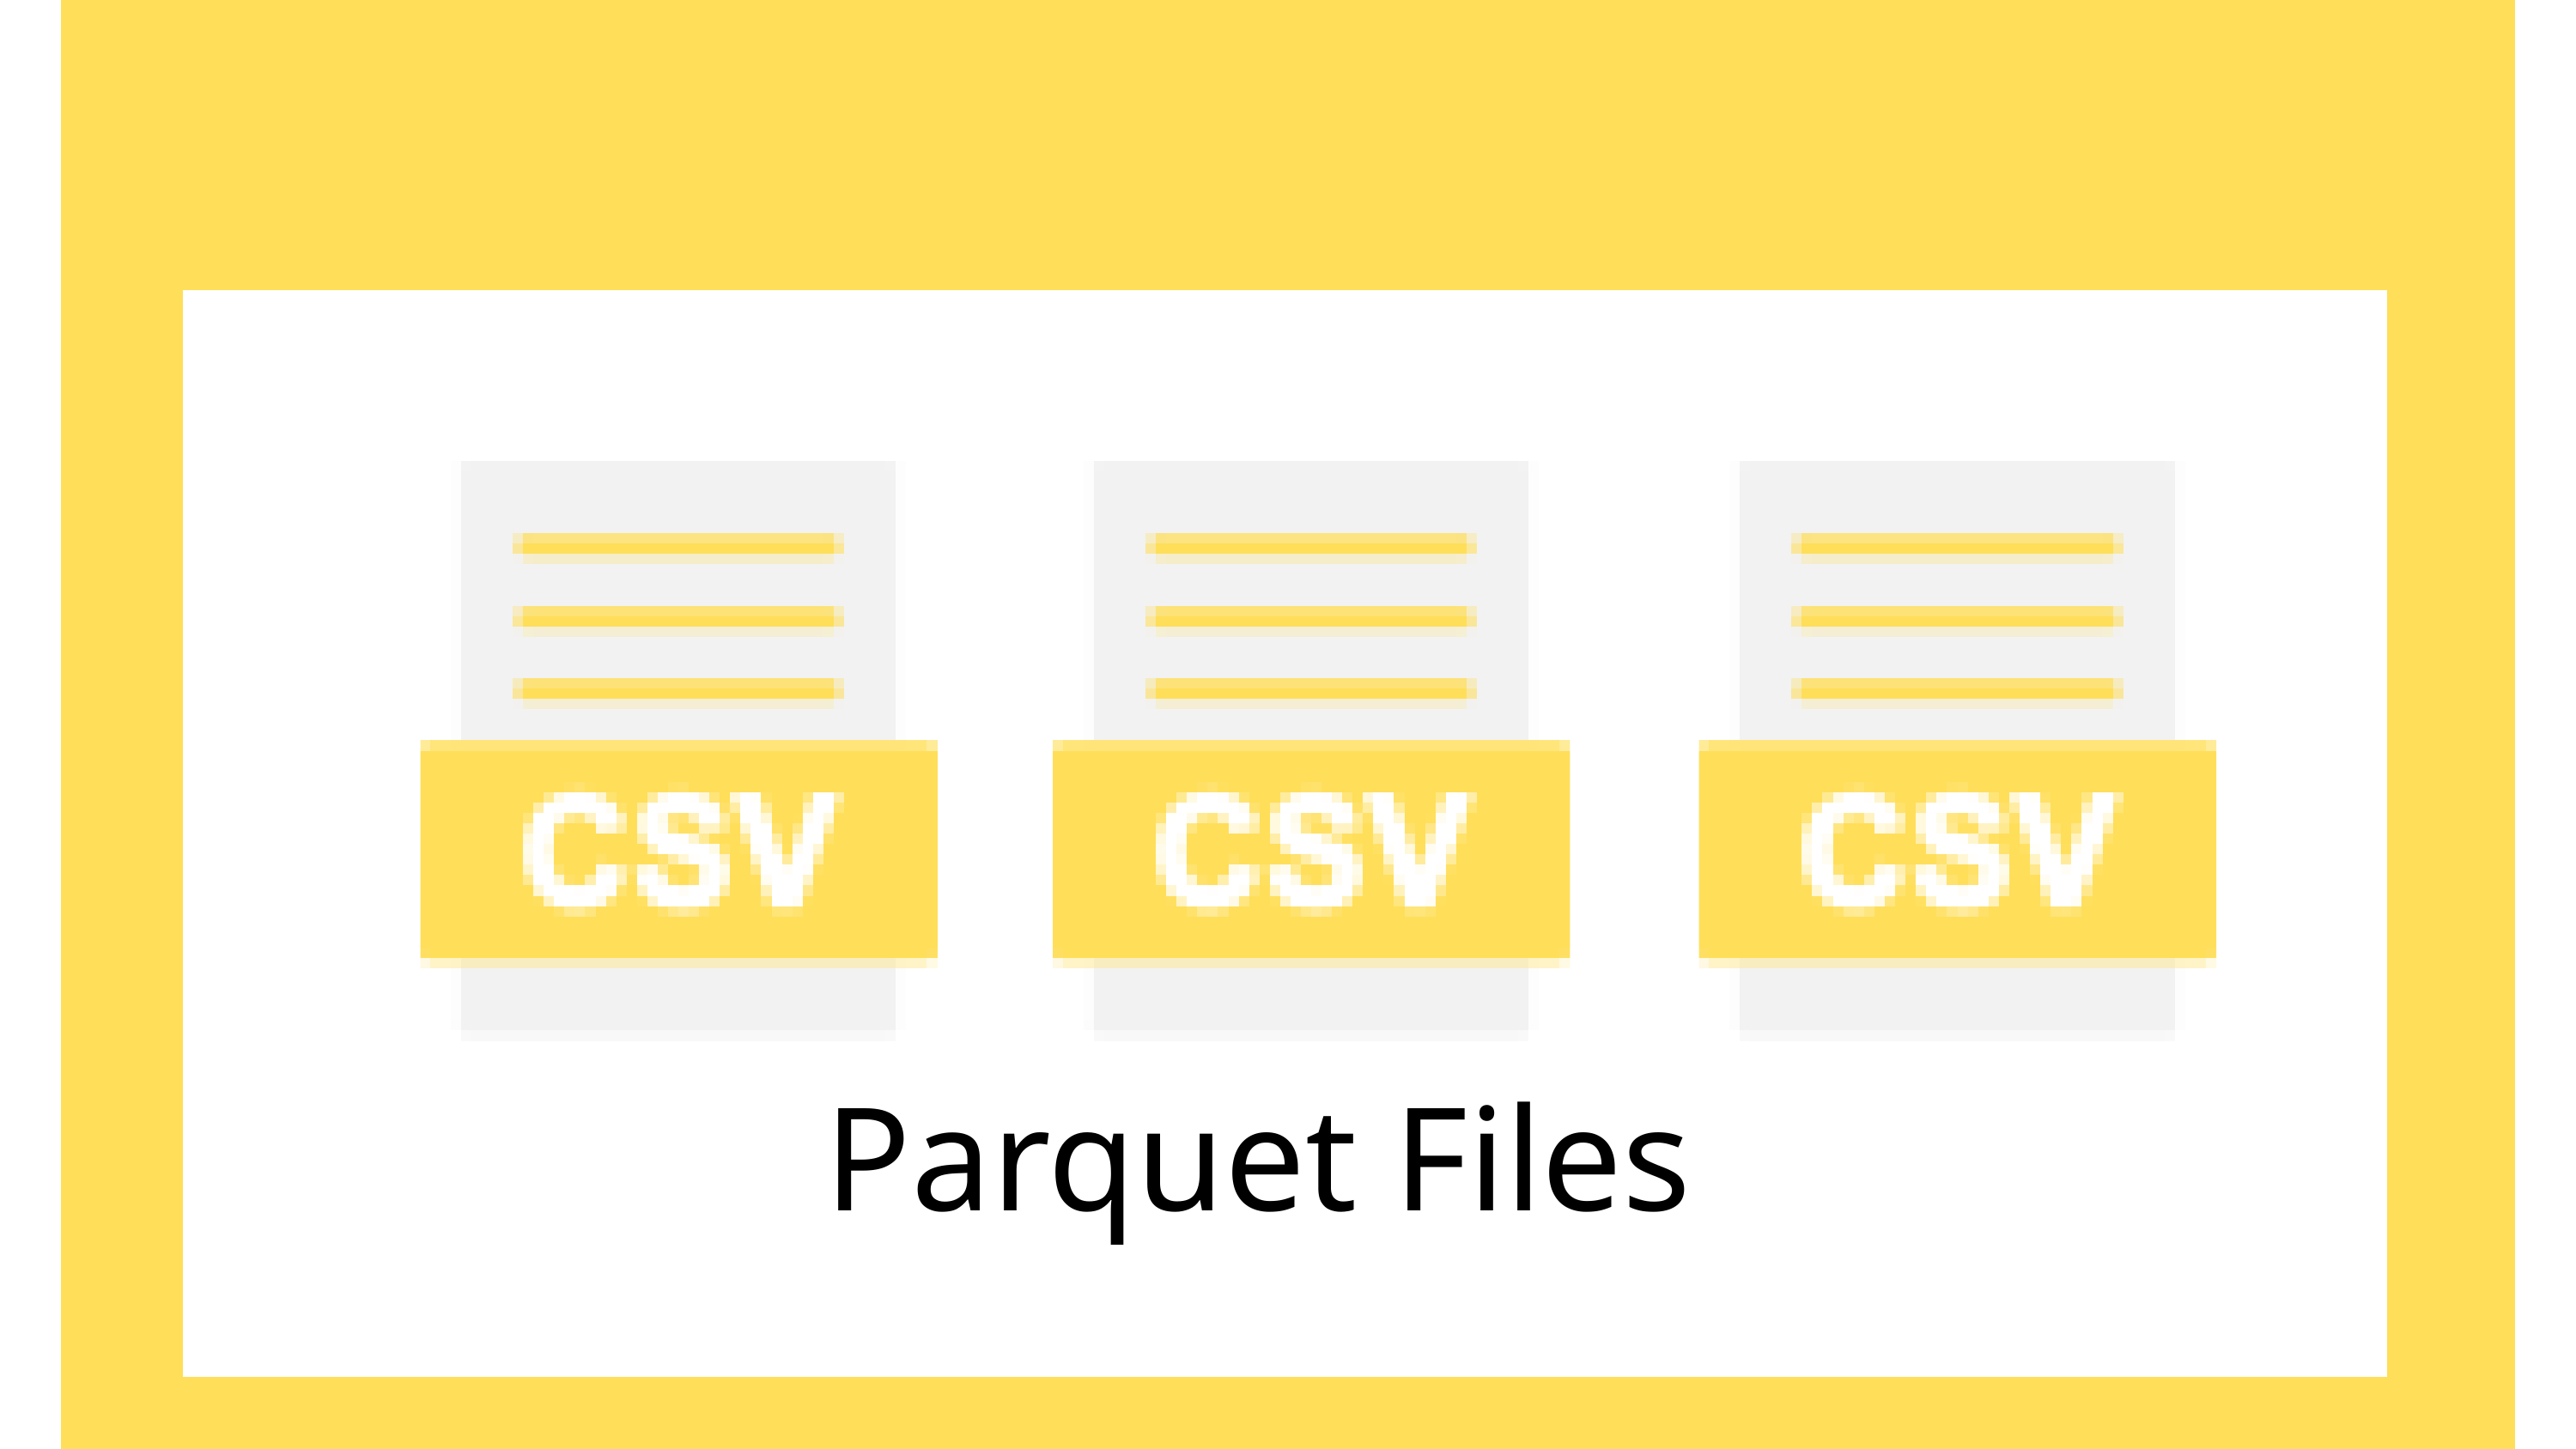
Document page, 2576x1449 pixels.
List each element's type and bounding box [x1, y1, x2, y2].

text_box [182, 289, 2387, 1378]
text_box [60, 0, 2516, 1449]
